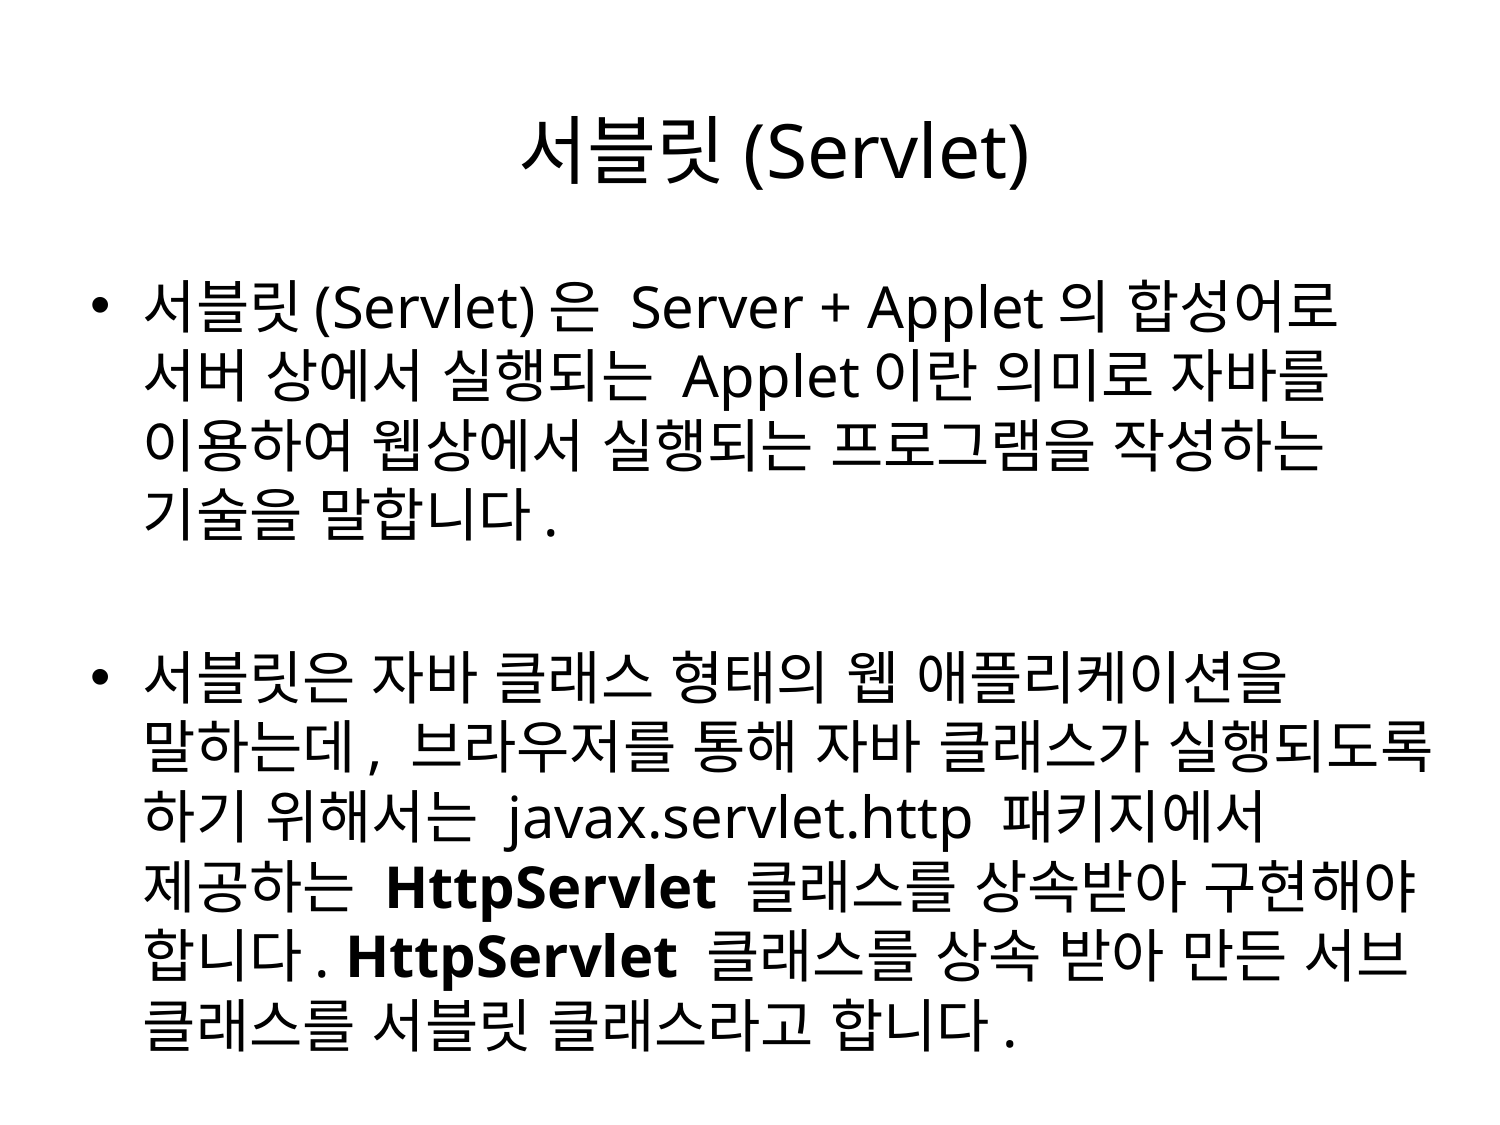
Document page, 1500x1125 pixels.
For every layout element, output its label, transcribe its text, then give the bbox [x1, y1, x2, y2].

title 서블릿(Servlet) [76, 54, 1473, 243]
list 서블릿(Servlet)은 Server + Applet의 합성어로 서버 상에서 실행되는 Applet이란 의미로 자바를 이용하여 웹상에서 실행되는 프로그램을 작성하는 기술을 말합니다. 서블릿은 자바 클래스 형태의 웹 애플리케이션을 말하는데, 브라우저를 통해 자바 클래스가 실행되도록 하기 위해서는 javax.servlet.http 패키지에서 제공하는 HttpServlet 클래스를 상속받아 구현해야 합니다. HttpServlet 클래스를 상속 받아 만든 서브 클래스를 서블릿 클래스라고 합니다. [75, 262, 1459, 1083]
